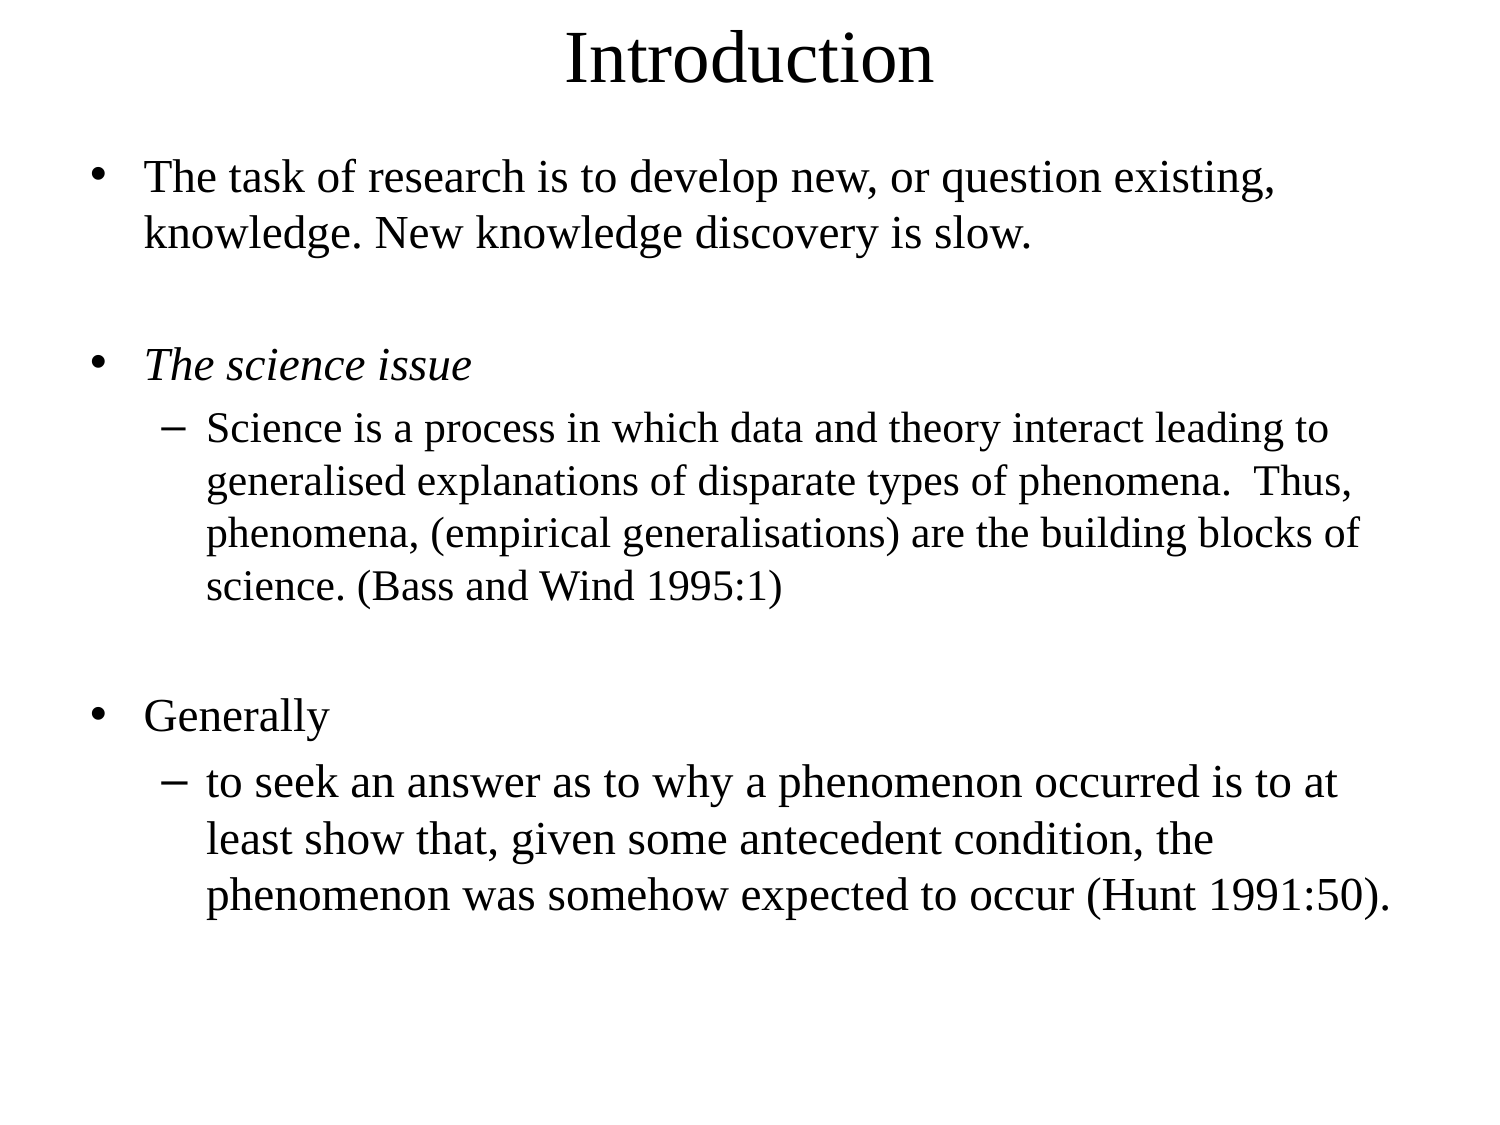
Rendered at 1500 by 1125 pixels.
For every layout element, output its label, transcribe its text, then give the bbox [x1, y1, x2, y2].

title Introduction [75, 45, 1425, 137]
list The task of research is to develop new, or question existing, knowledge. New knowledge discovery is slow. The science issue Science is a process in which data and theory interact leading to generalised explanations of disparate types of phenomena. Thus, phenomena, (empirical generalisations) are the building blocks of science. (Bass and Wind 1995:1) Generally to seek an answer as to why a phenomenon occurred is to at least show that, given some antecedent condition, the phenomenon was somehow expected to occur (Hunt 1991:50). [75, 137, 1425, 1005]
